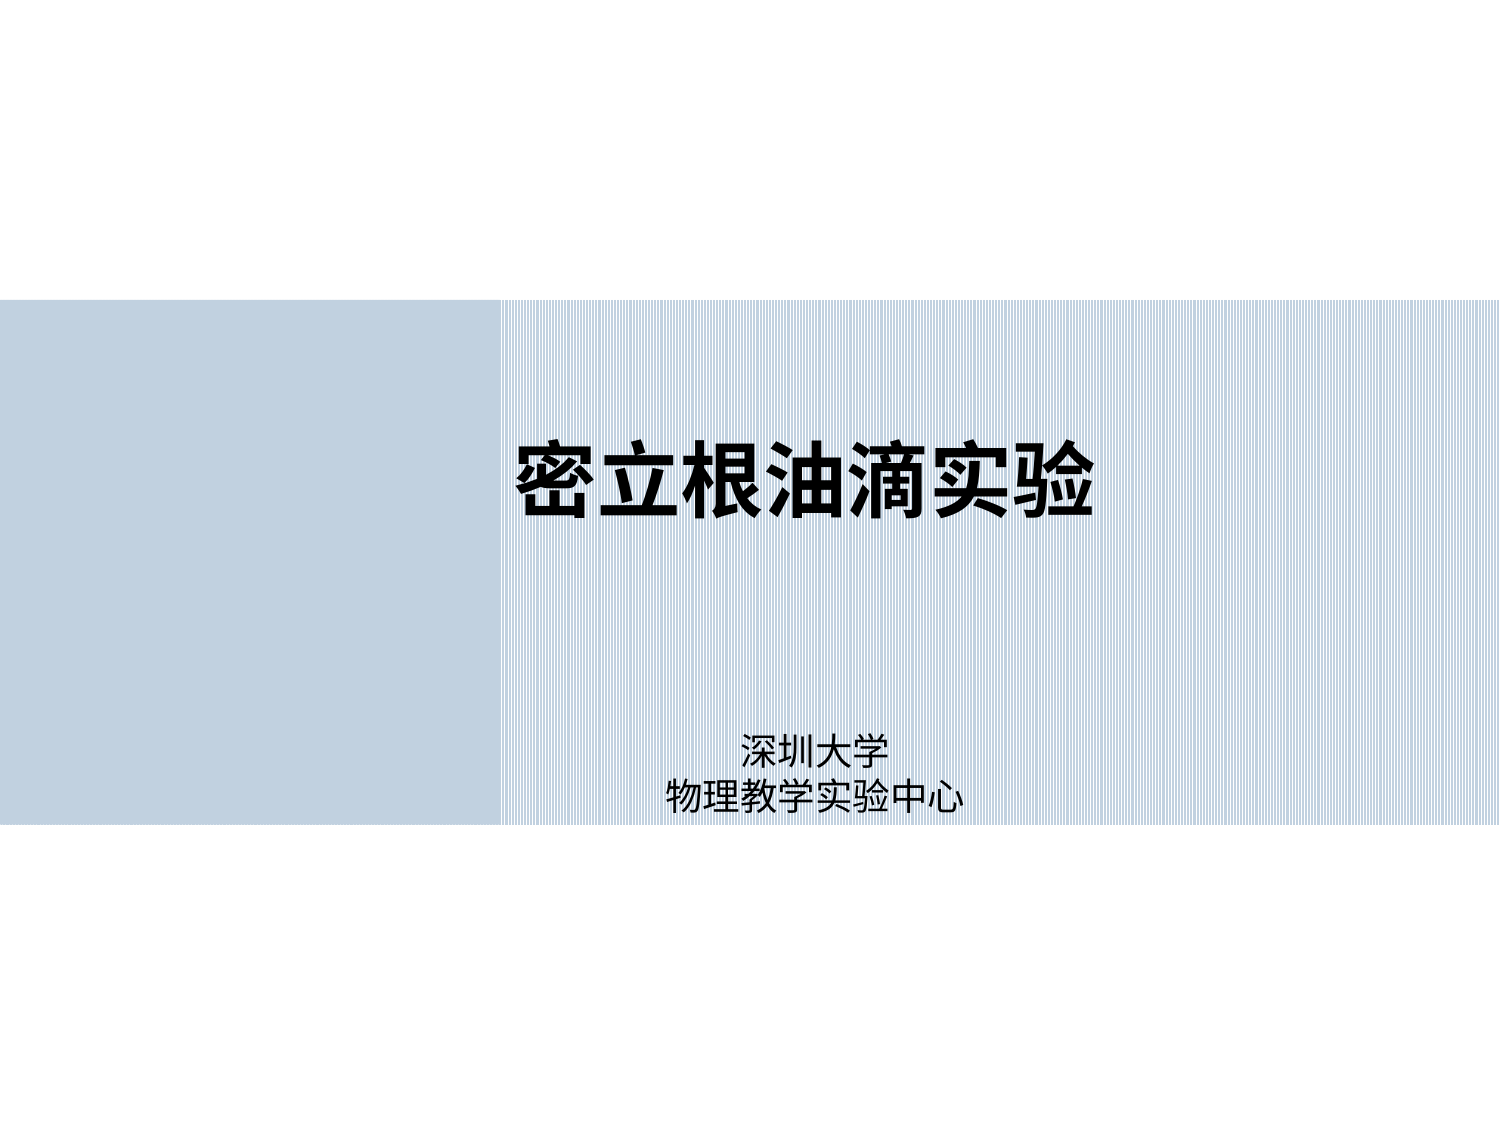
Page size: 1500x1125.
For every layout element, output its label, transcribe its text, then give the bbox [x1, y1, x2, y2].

title 密立根油滴实验 [513, 432, 1199, 610]
text_box 深圳大学 物理教学实验中心 [596, 727, 1034, 818]
